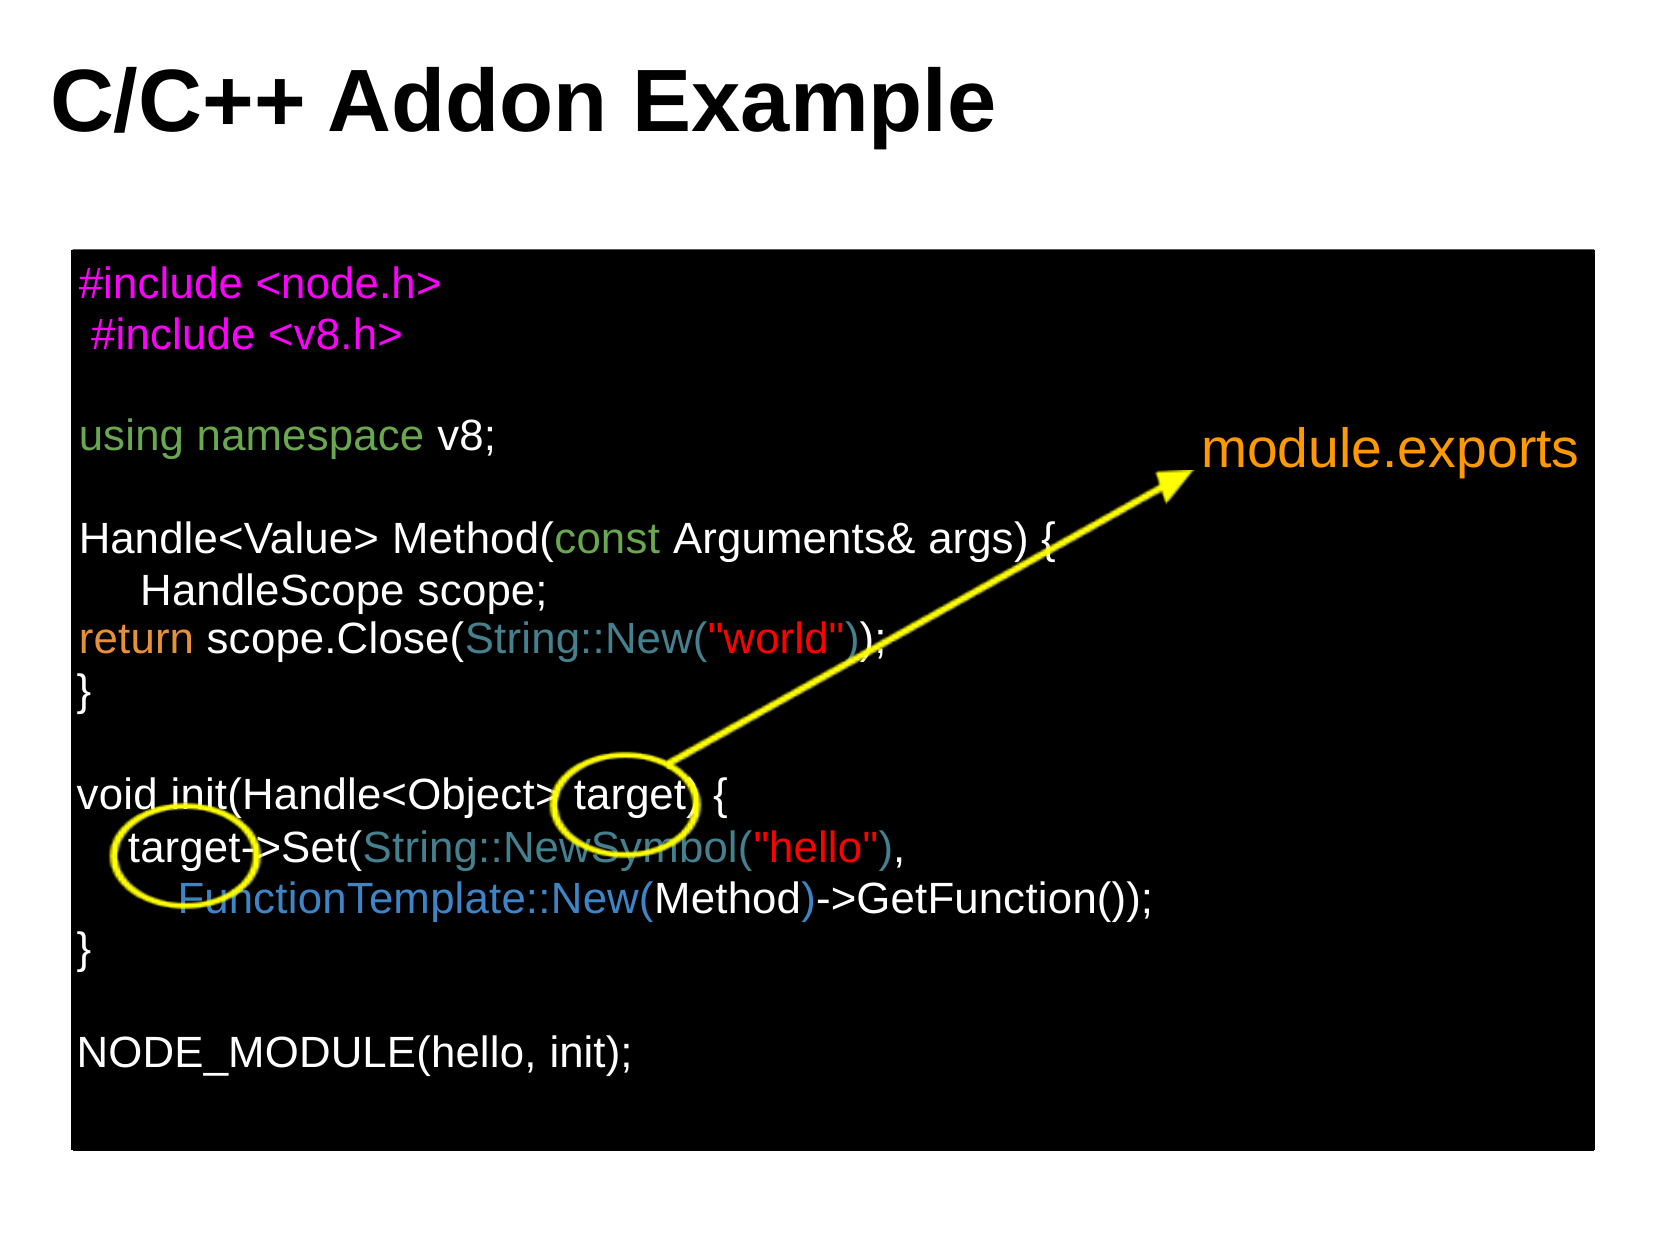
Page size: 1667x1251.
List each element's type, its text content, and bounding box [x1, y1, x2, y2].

text_box module.exports [1198, 409, 1583, 479]
text_box [666, 470, 1195, 769]
text_box [547, 750, 706, 861]
text_box using namespace v8; [76, 403, 501, 459]
text_box #include <node.h> #include <v8.h> [76, 250, 447, 359]
text_box Handle<Value> Method(const Arguments& args) { HandleScope scope; return scope.Close(String::New("world")); } void init(Handle<Object> target) { target->Set(String::NewSymbol("hello"), FunctionTemplate::New(Method)->GetFunction()); } NODE_MODULE(hello, init); [76, 505, 1167, 1077]
text_box [73, 252, 1594, 1149]
title C/C++ Addon Example [47, 0, 1005, 201]
text_box [107, 801, 266, 912]
